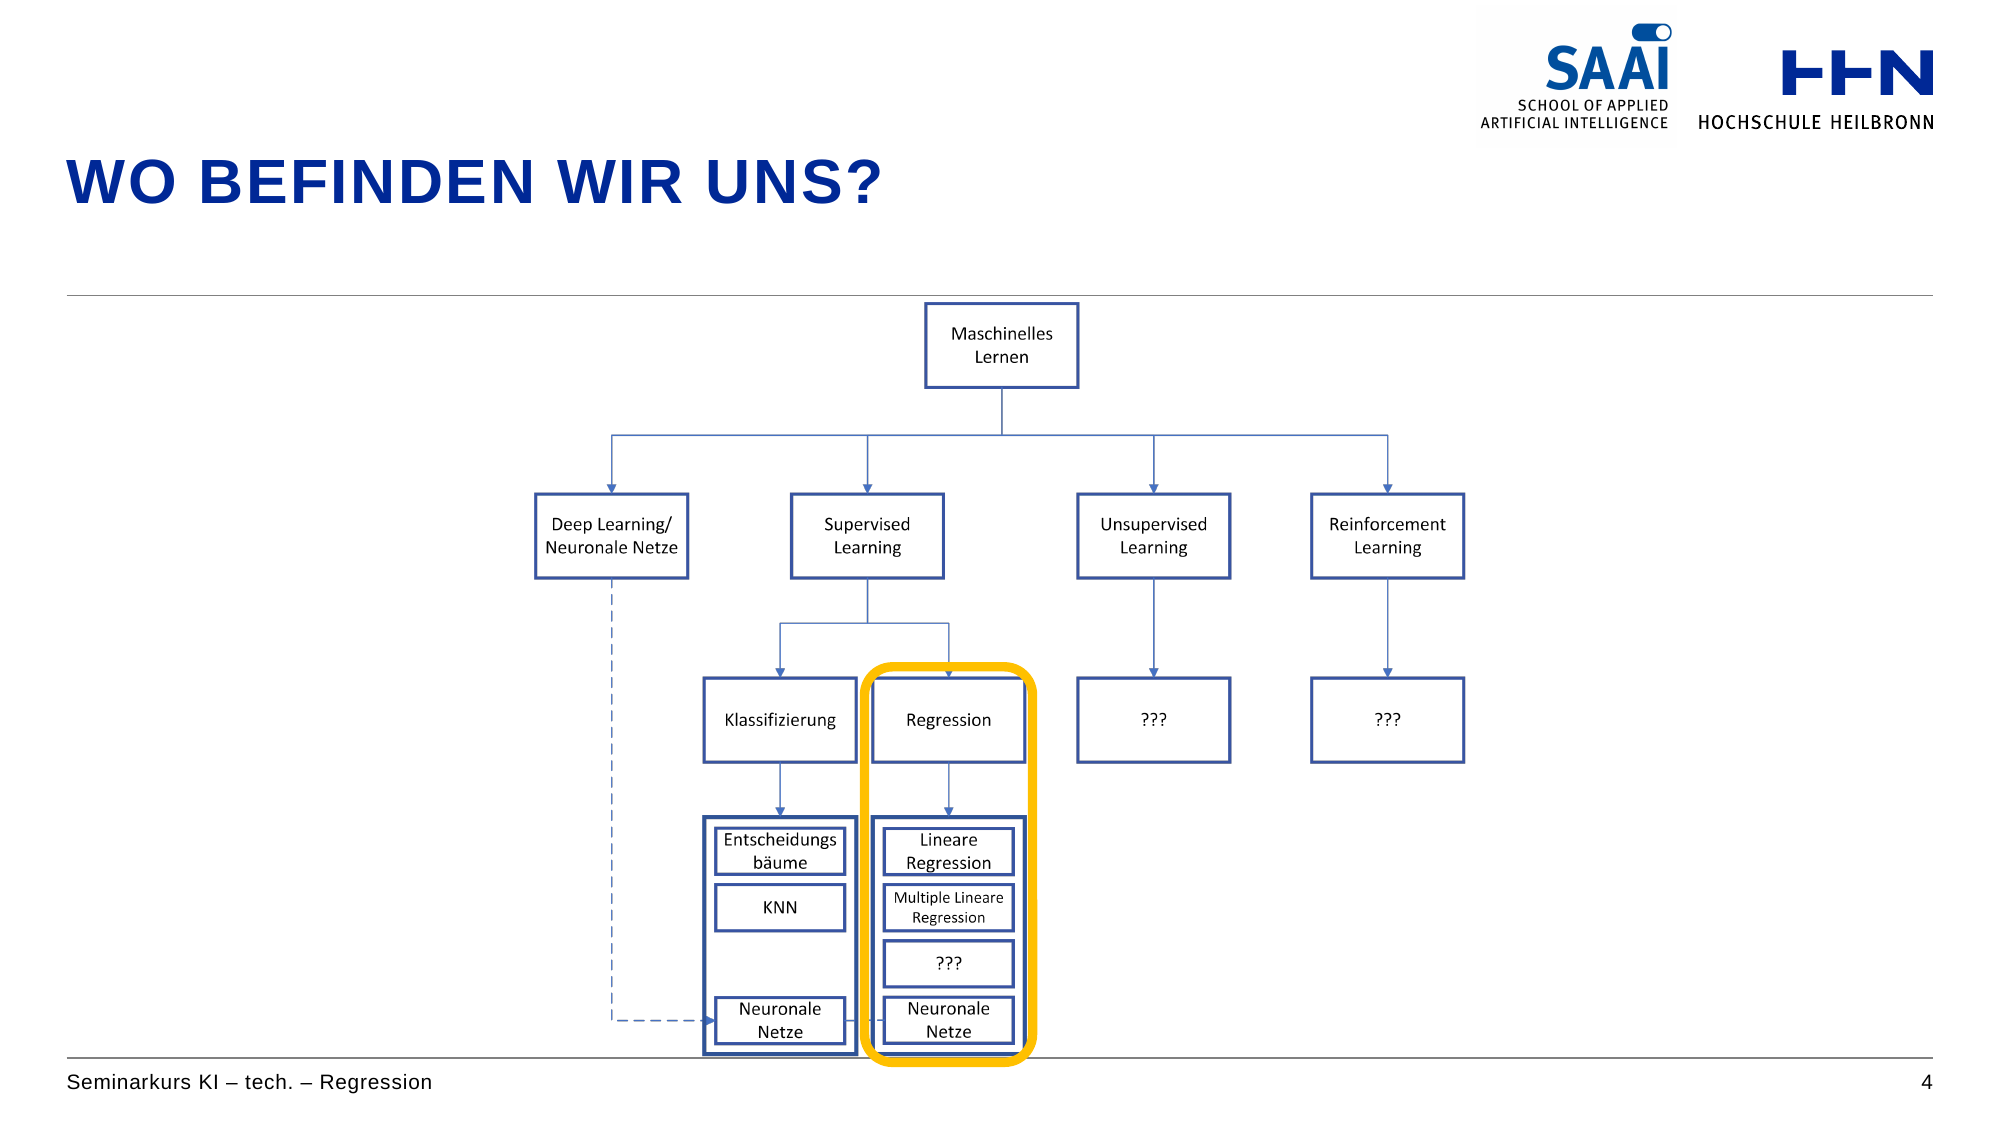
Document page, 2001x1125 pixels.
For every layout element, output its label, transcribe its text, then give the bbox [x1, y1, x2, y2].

picture [1476, 5, 1677, 147]
slide_number 4 [1621, 1068, 1933, 1105]
picture [527, 295, 1472, 1063]
title Wo befinden wir uns? [66, 147, 1933, 290]
footer Seminarkurs KI – tech. – Regression [66, 1068, 1277, 1105]
